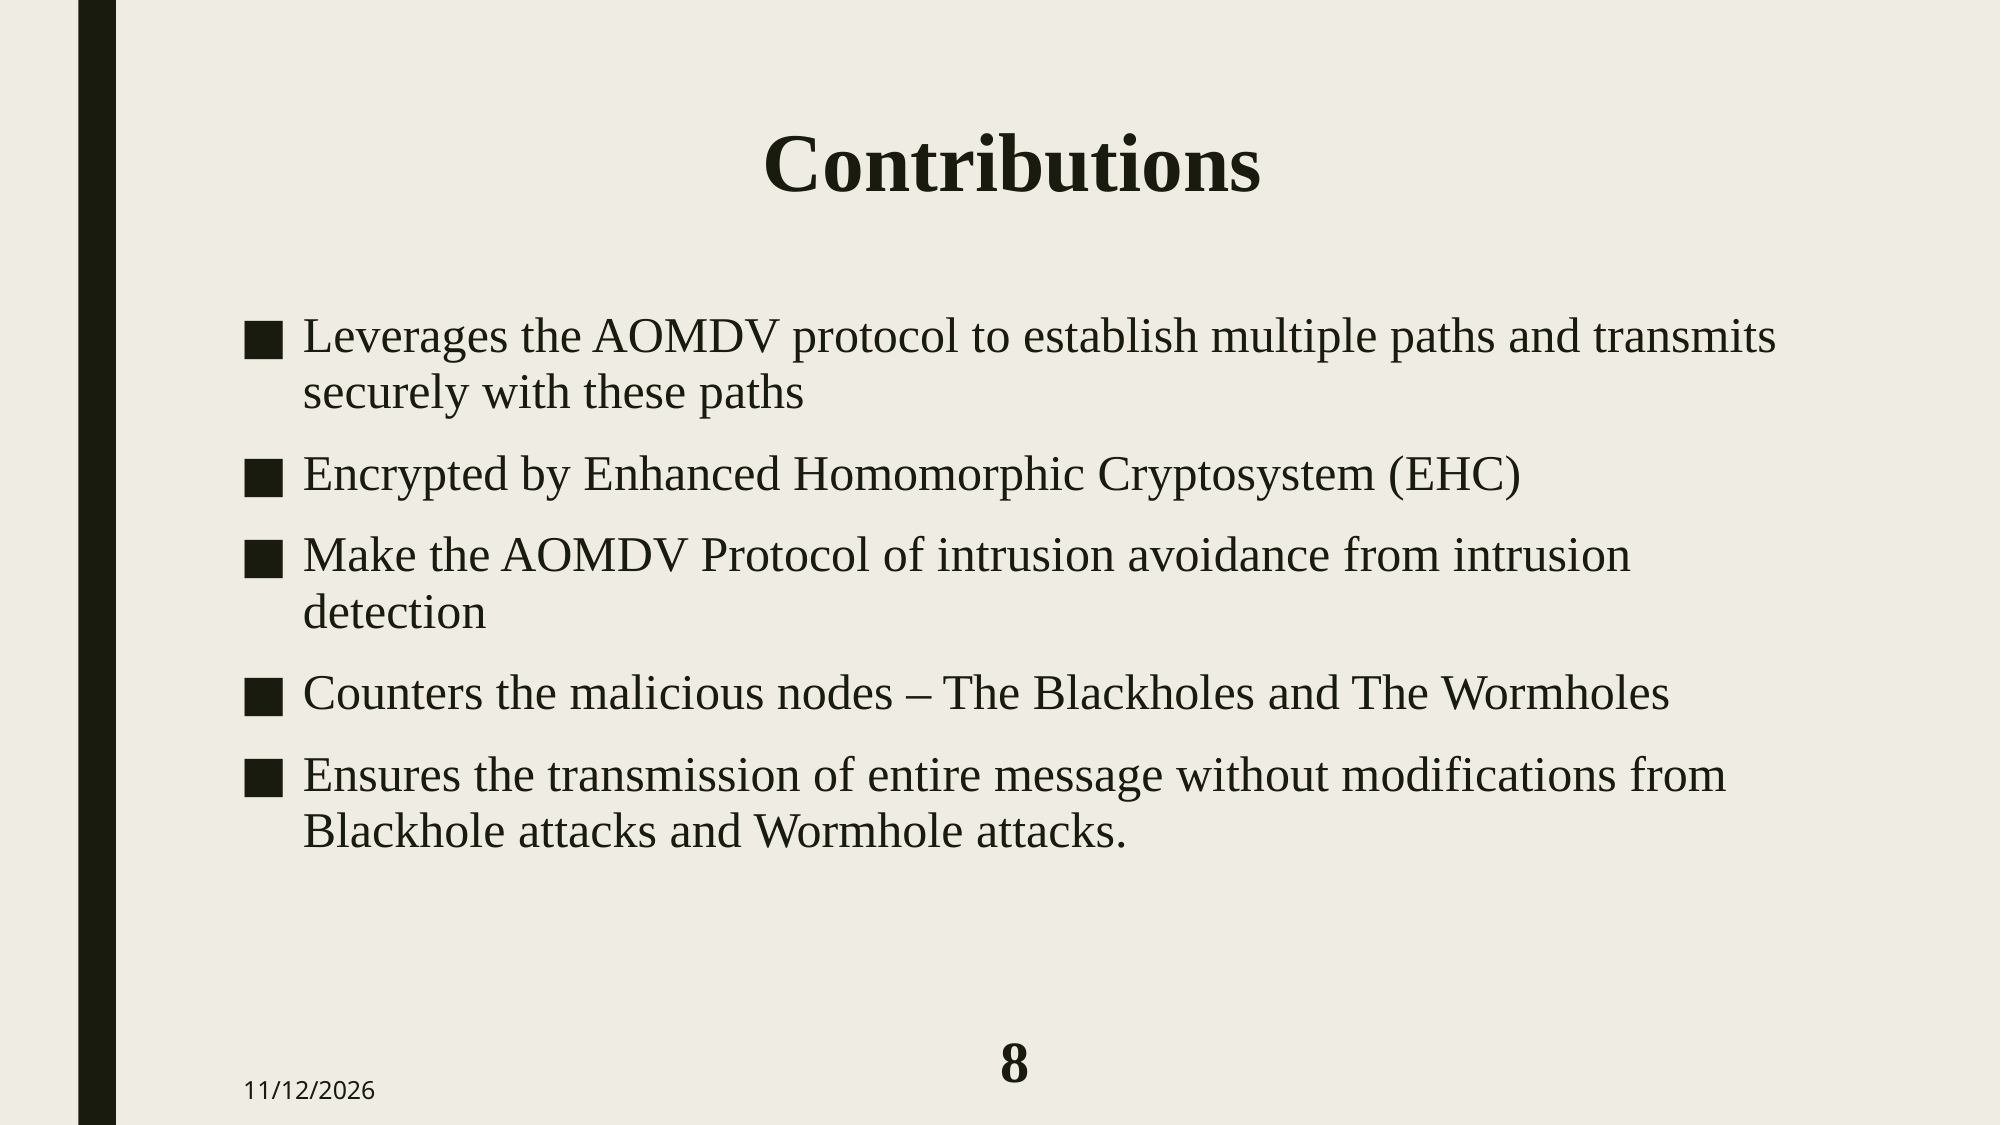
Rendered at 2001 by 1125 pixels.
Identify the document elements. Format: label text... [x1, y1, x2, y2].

list Leverages the AOMDV protocol to establish multiple paths and transmits securely with these paths Encrypted by Enhanced Homomorphic Cryptosystem (EHC) Make the AOMDV Protocol of intrusion avoidance from intrusion detection Counters the malicious nodes – The Blackholes and The Wormholes Ensures the transmission of entire message without modifications from Blackhole attacks and Wormhole attacks. [225, 299, 1800, 963]
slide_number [228, 1058, 426, 1125]
slide_number 8 [782, 1026, 1045, 1093]
title Contributions [225, 112, 1800, 234]
